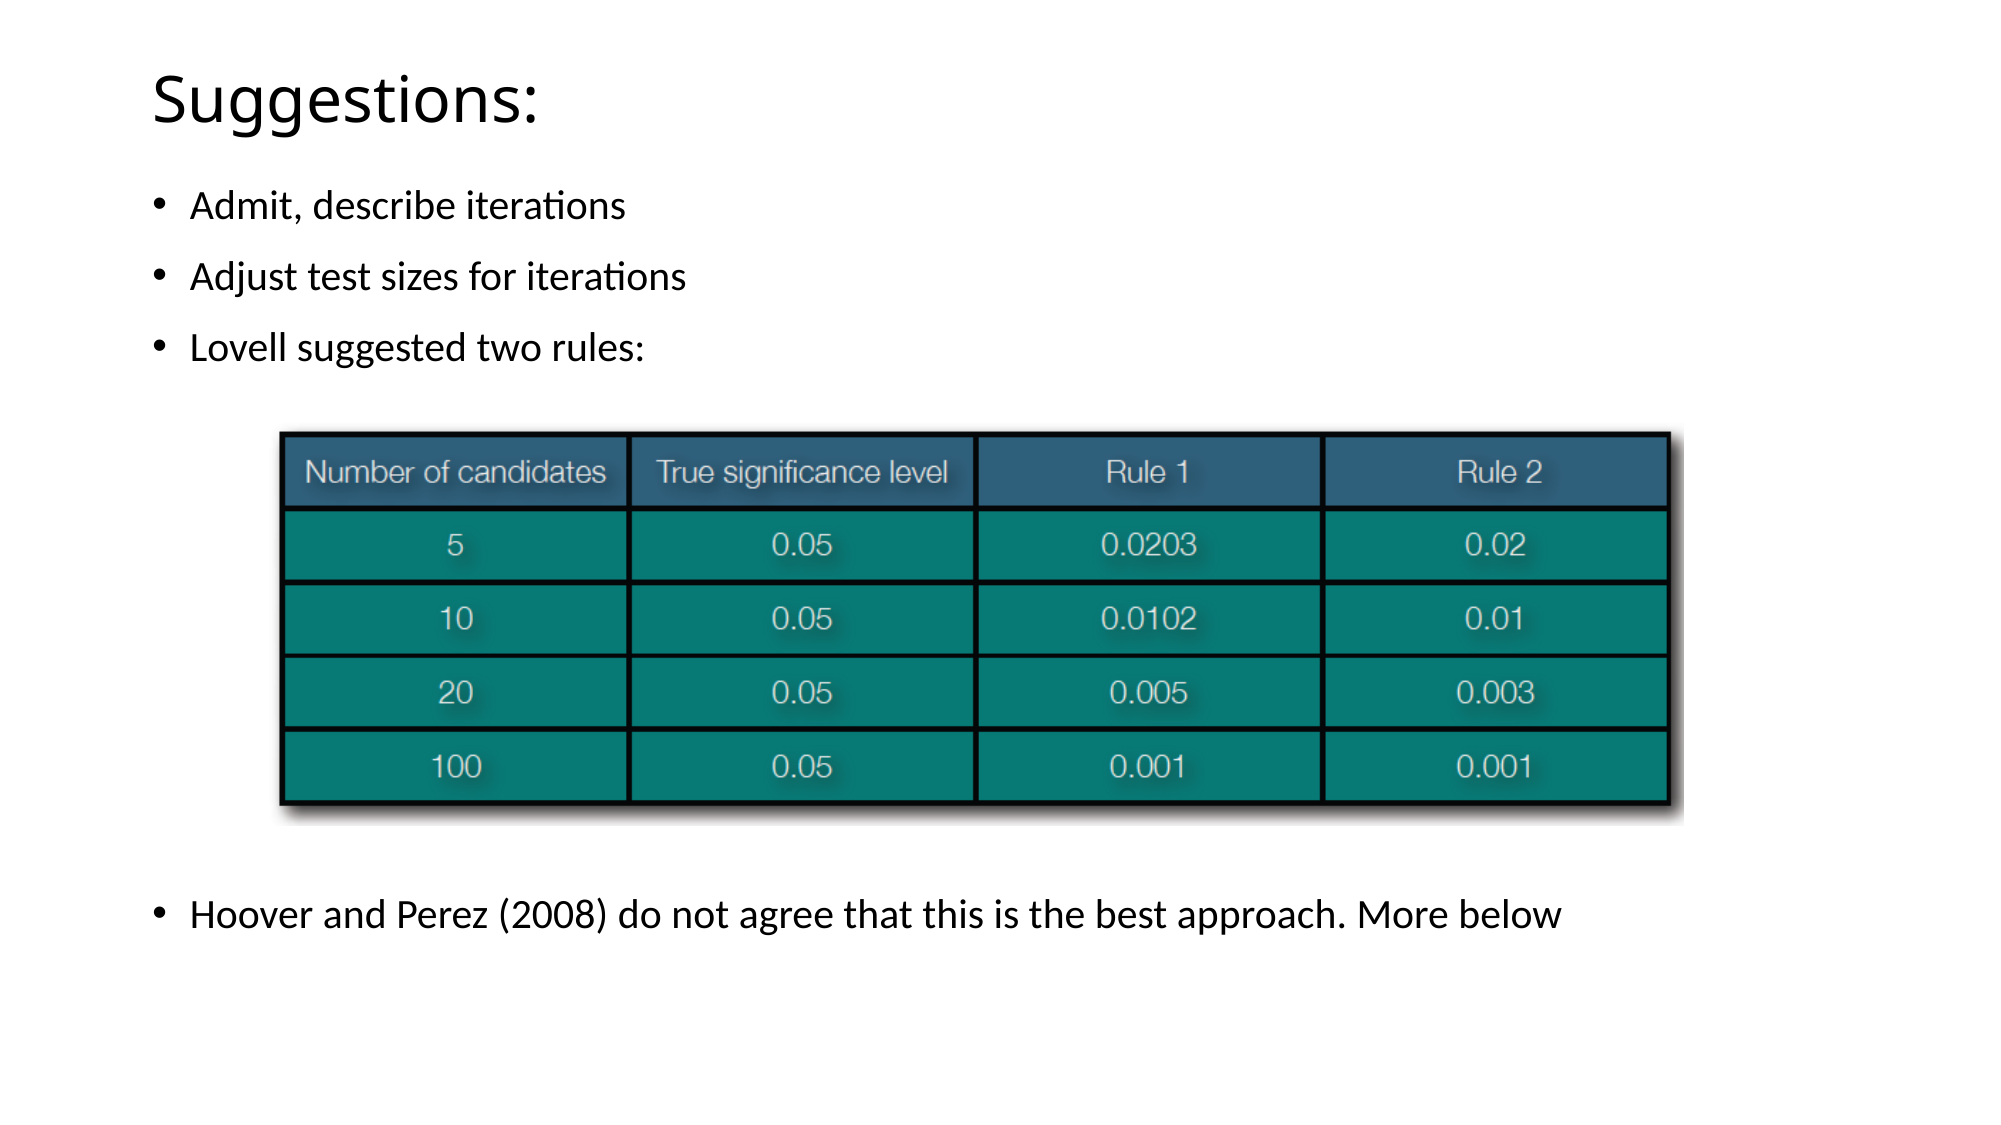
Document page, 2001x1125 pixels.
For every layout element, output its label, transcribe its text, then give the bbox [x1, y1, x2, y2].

picture [264, 419, 1697, 838]
title Suggestions: [137, 59, 1863, 145]
list Admit, describe iterations Adjust test sizes for iterations Lovell suggested two rules: Hoover and Perez (2008) do not agree that this is the best approach. More below [137, 170, 1863, 1014]
